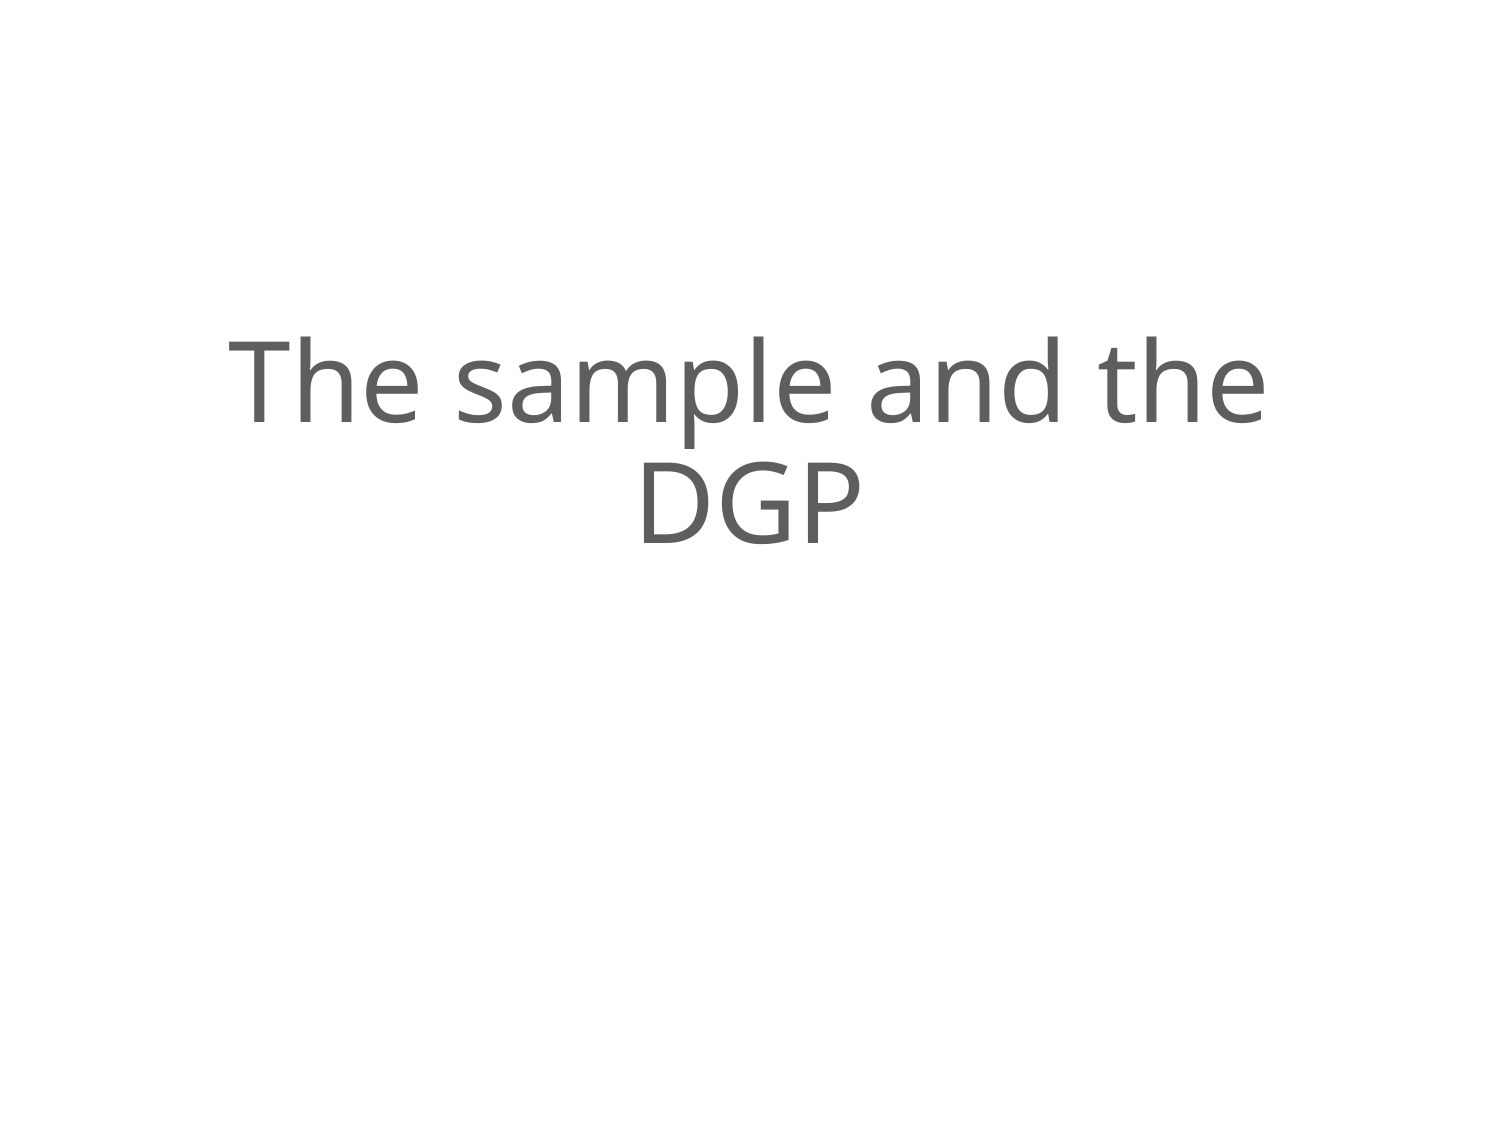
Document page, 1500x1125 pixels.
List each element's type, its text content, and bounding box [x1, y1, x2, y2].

title The sample and the DGP [112, 184, 1388, 576]
